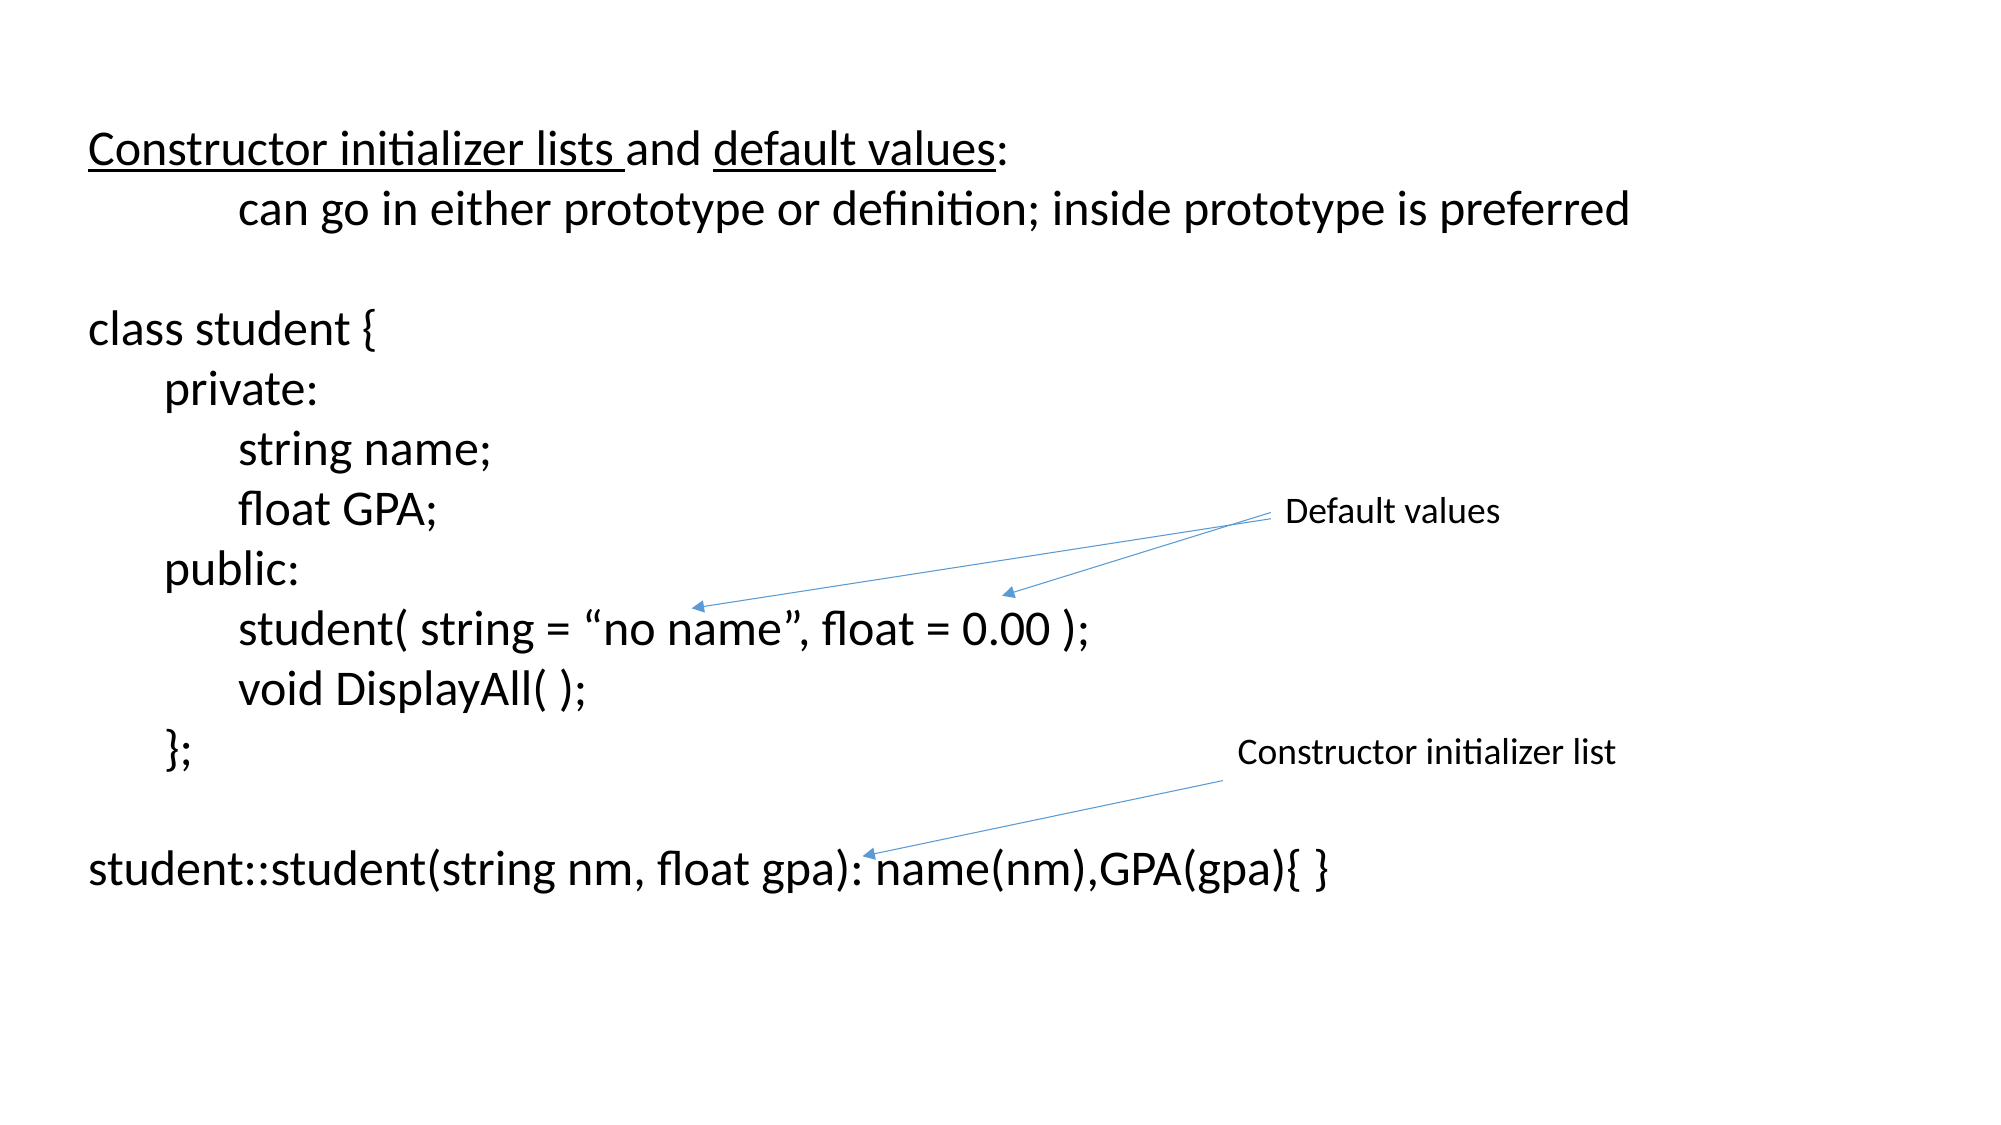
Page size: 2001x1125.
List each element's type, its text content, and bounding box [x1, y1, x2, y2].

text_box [862, 780, 1223, 857]
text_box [1002, 512, 1271, 518]
text_box Constructor initializer list [1222, 720, 1721, 780]
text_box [691, 518, 1271, 609]
text_box Default values [1270, 479, 1607, 539]
text_box Constructor initializer lists and default values: can go in either prototype or definition; inside prototype is preferred class student { private: string name; float GPA; public: student( string = “no name”, float = 0.00 ); void DisplayAll( ); }; student::student(string nm, float gpa): name(nm),GPA(gpa){ } [73, 107, 1944, 953]
